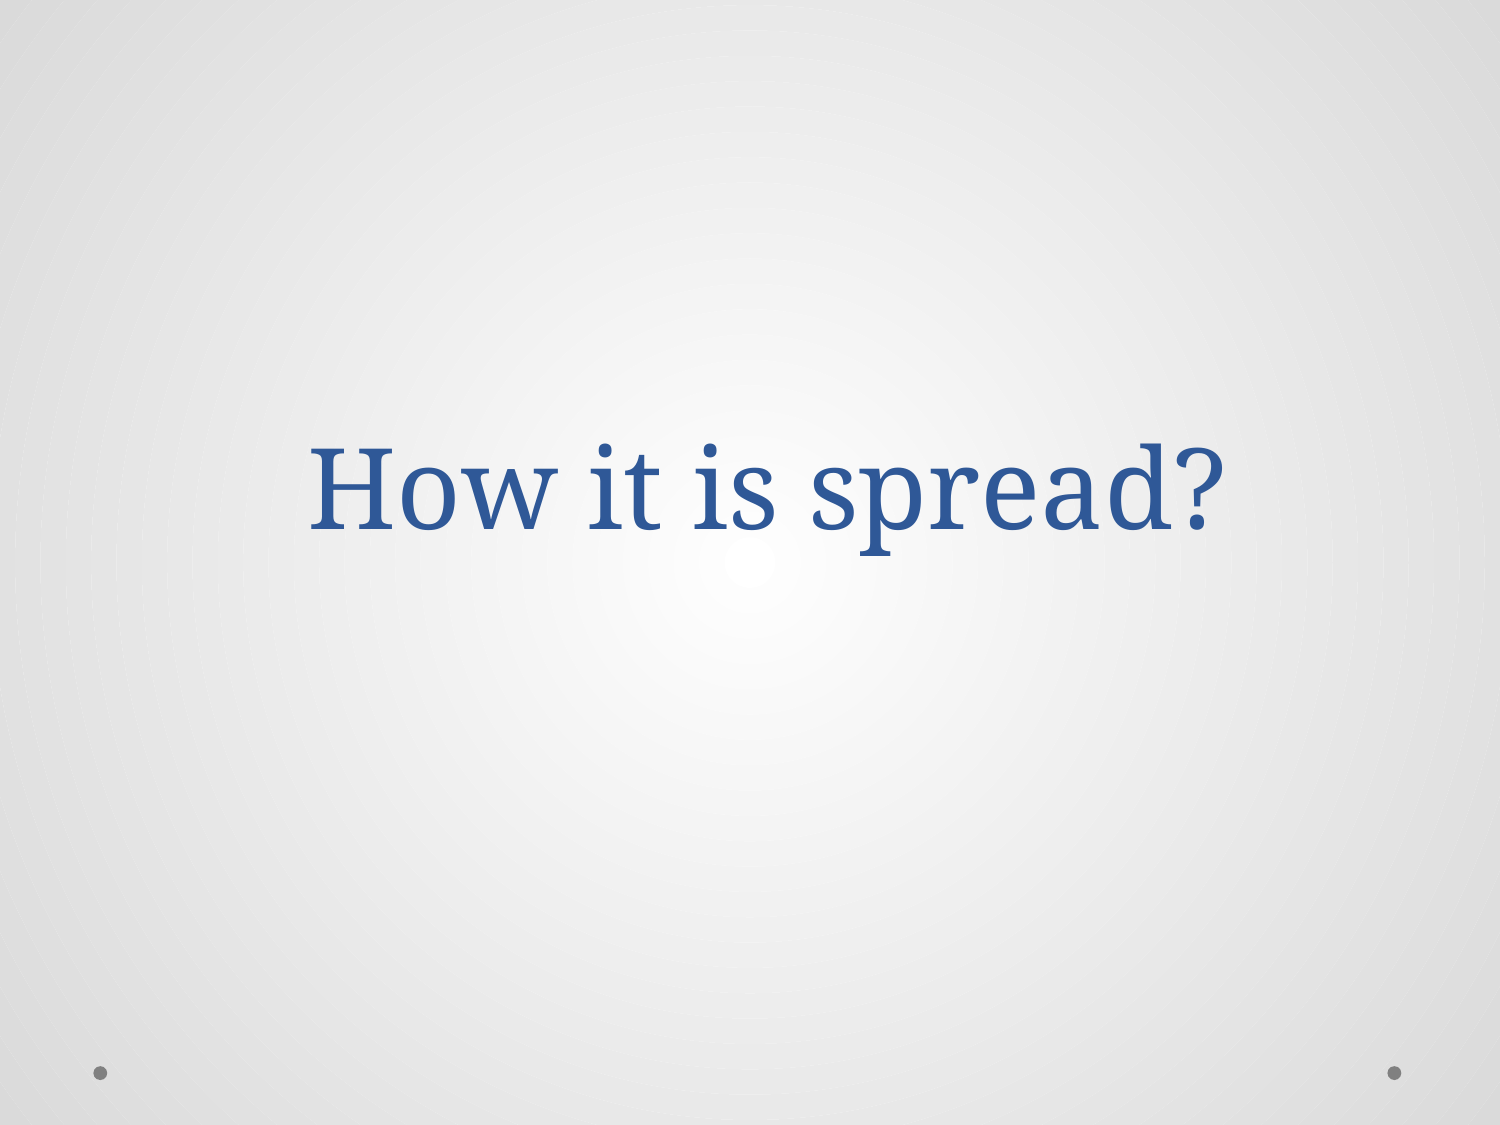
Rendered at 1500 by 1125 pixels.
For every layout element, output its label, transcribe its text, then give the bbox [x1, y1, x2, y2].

title How it is spread? [17, 418, 1500, 681]
